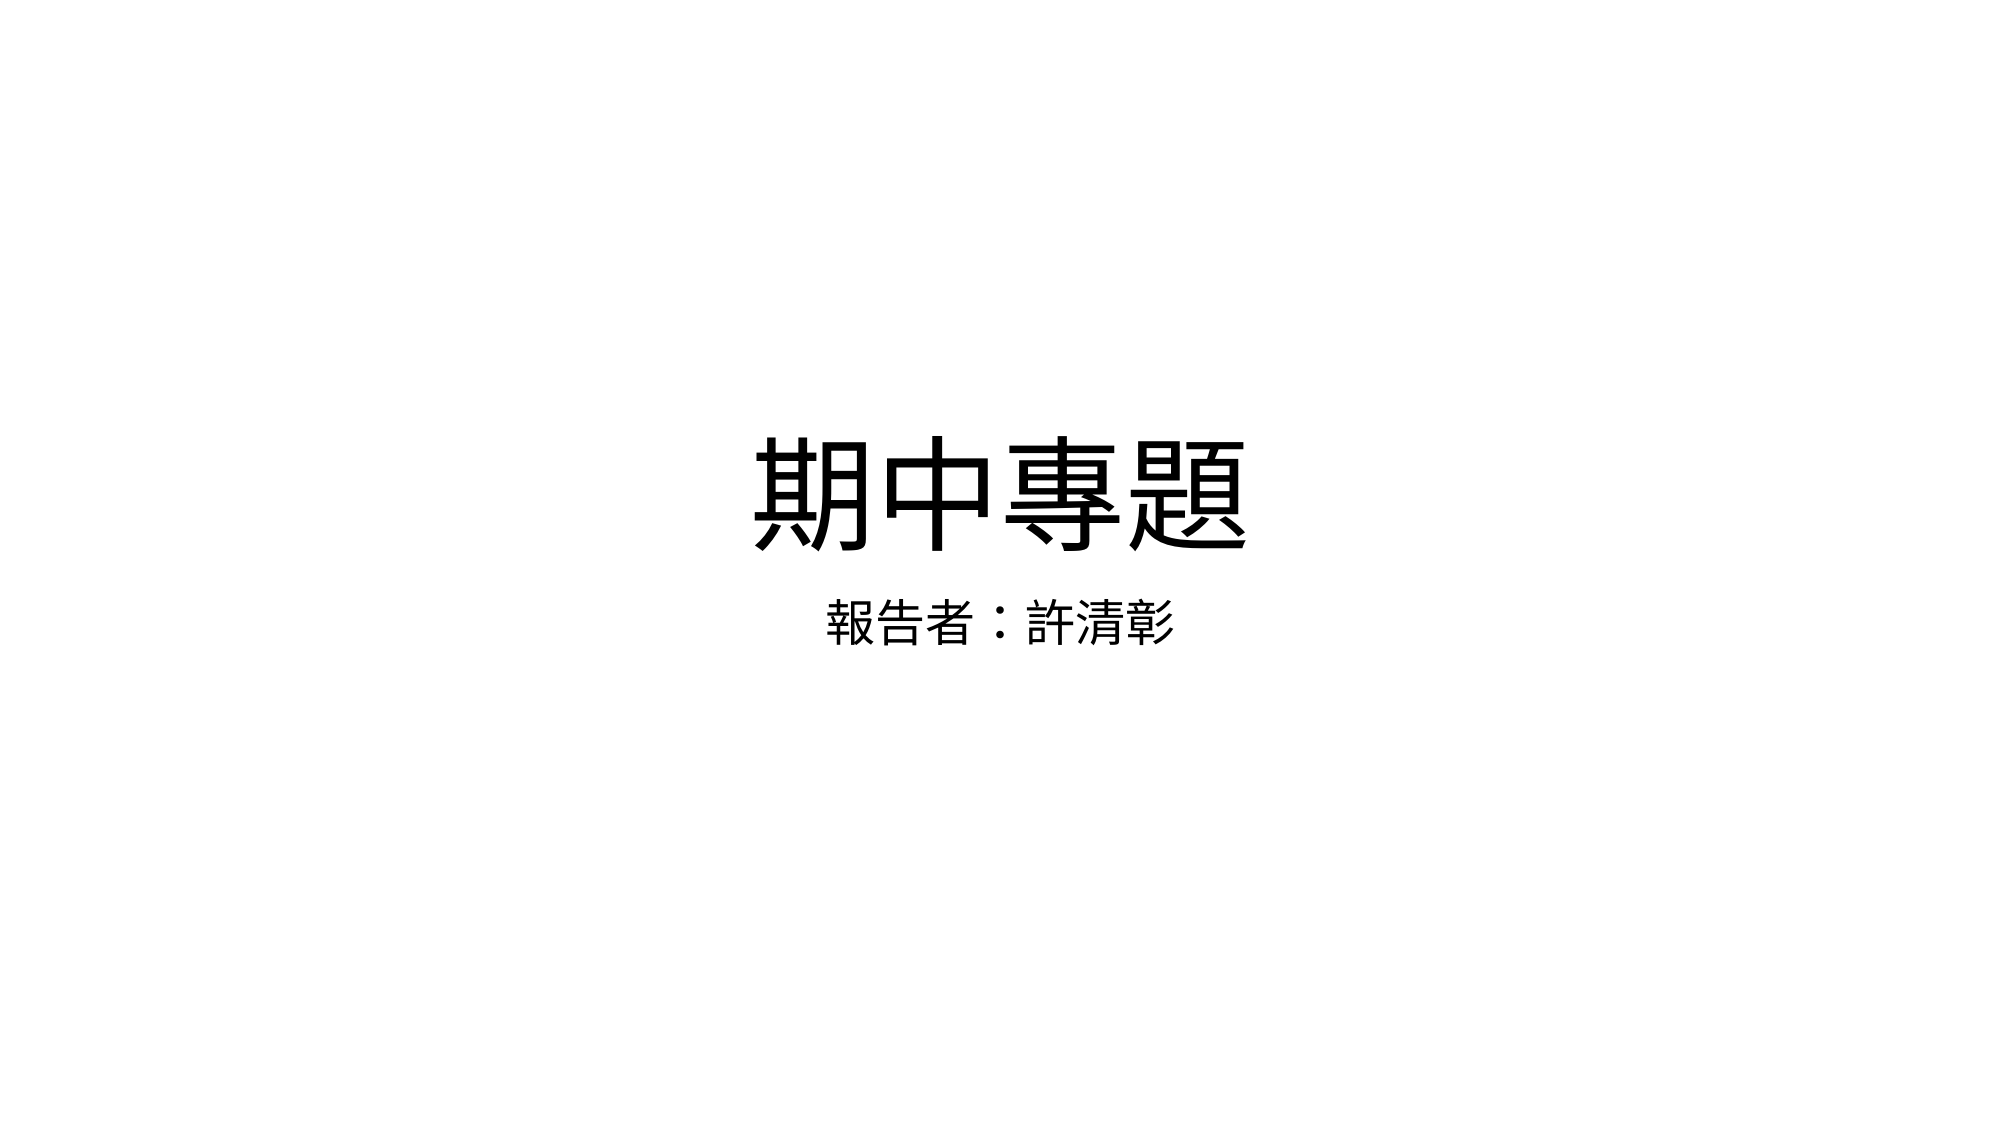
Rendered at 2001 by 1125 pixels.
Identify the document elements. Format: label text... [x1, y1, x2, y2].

subtitle 報告者：許清彰 [249, 590, 1750, 863]
title 期中專題 [249, 184, 1750, 576]
